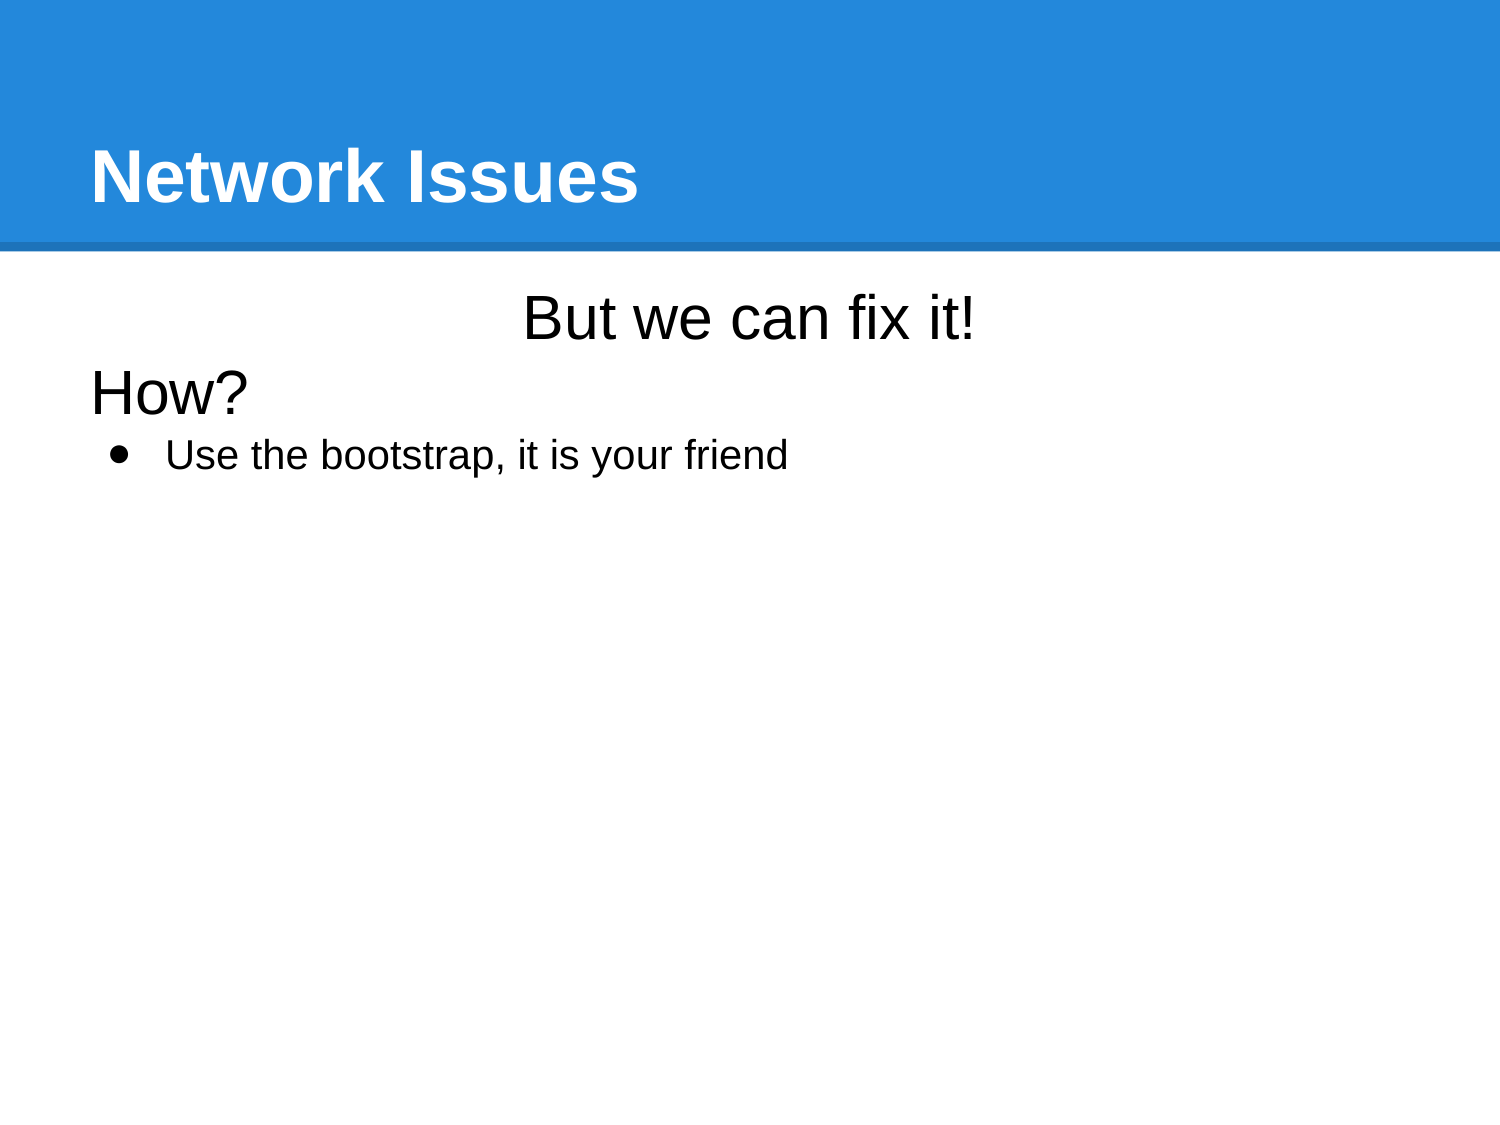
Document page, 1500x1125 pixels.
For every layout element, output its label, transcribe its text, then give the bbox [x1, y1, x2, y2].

list But we can fix it! How? Use the bootstrap, it is your friend [75, 262, 1425, 1078]
title Network Issues [75, 45, 1425, 233]
